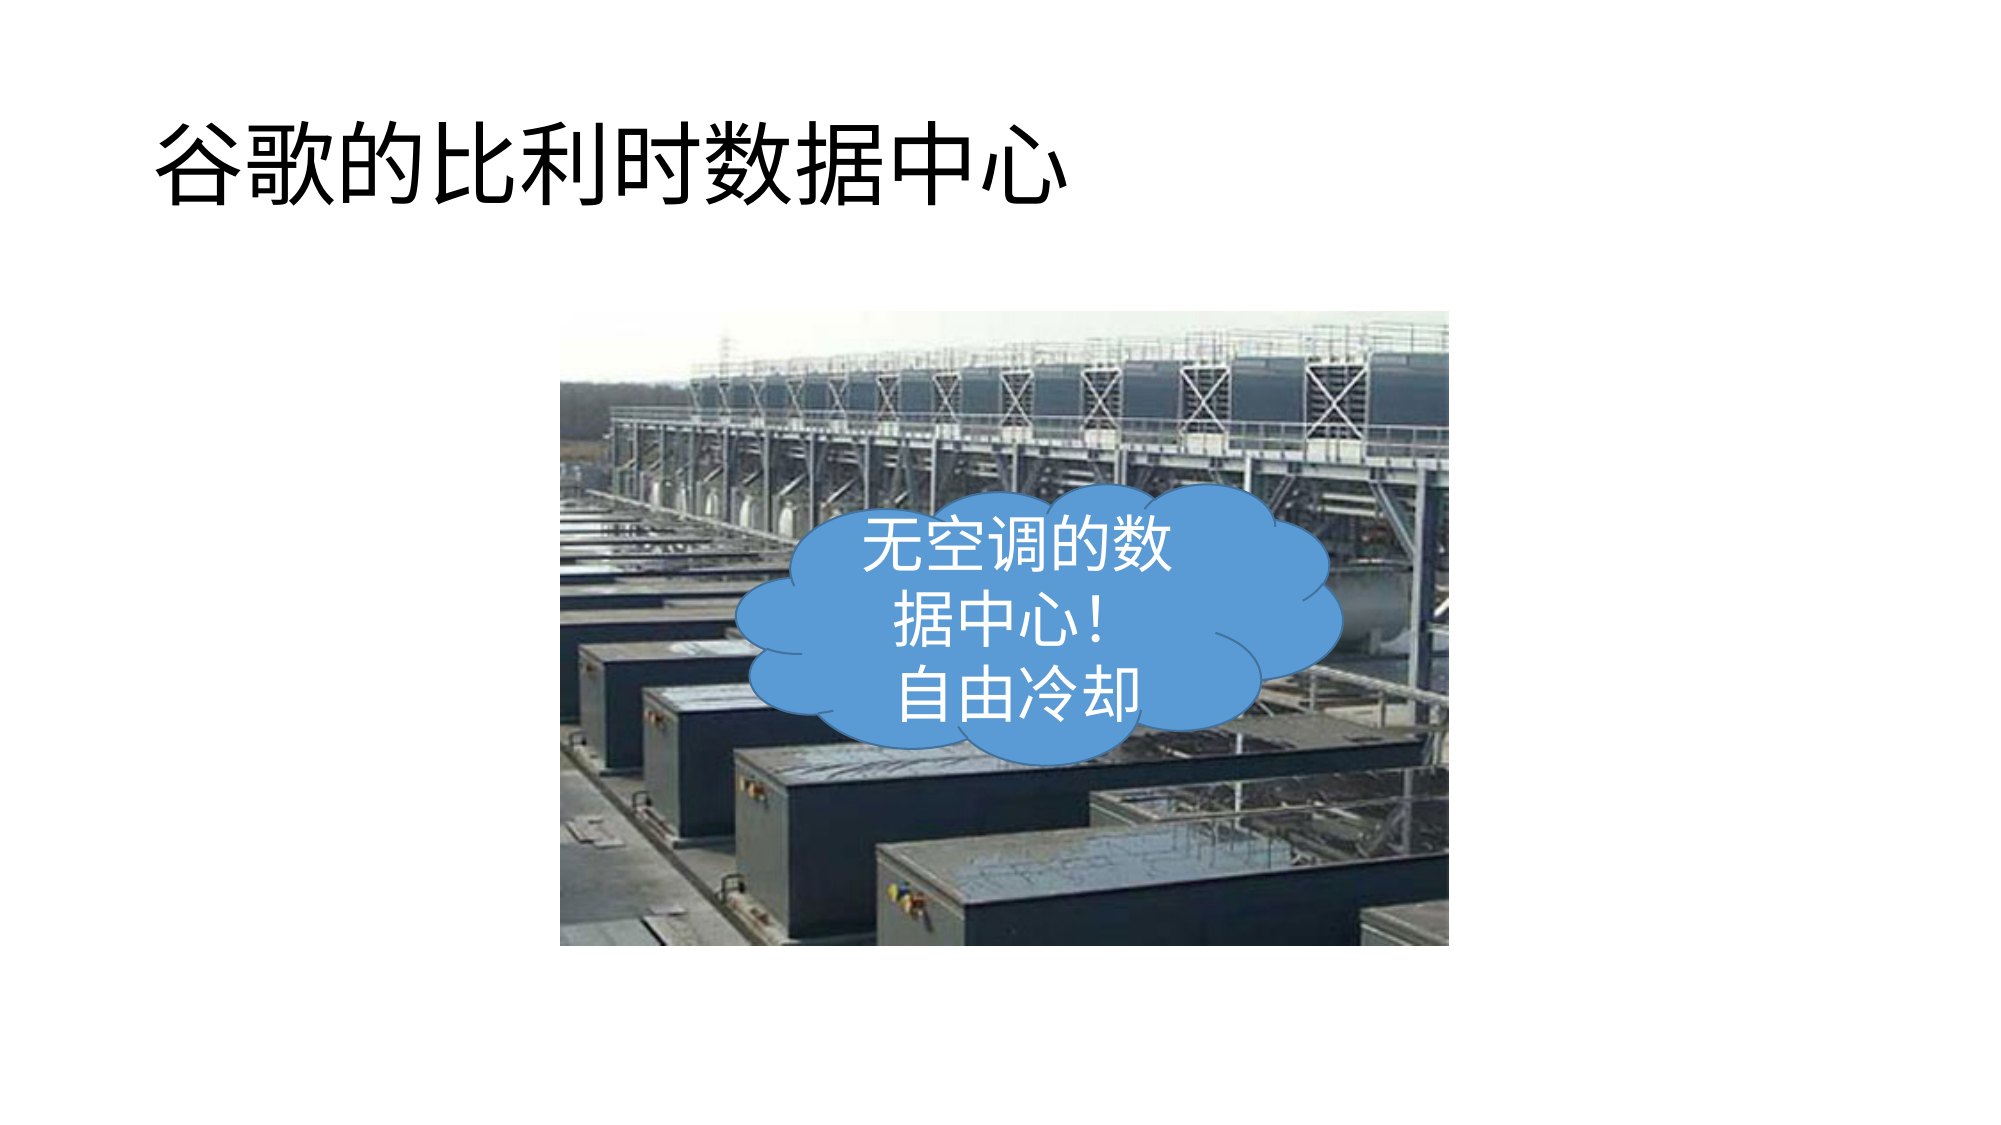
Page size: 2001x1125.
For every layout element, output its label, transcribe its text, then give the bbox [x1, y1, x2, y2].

title 谷歌的比利时数据中心 [137, 59, 1863, 278]
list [560, 311, 1449, 946]
